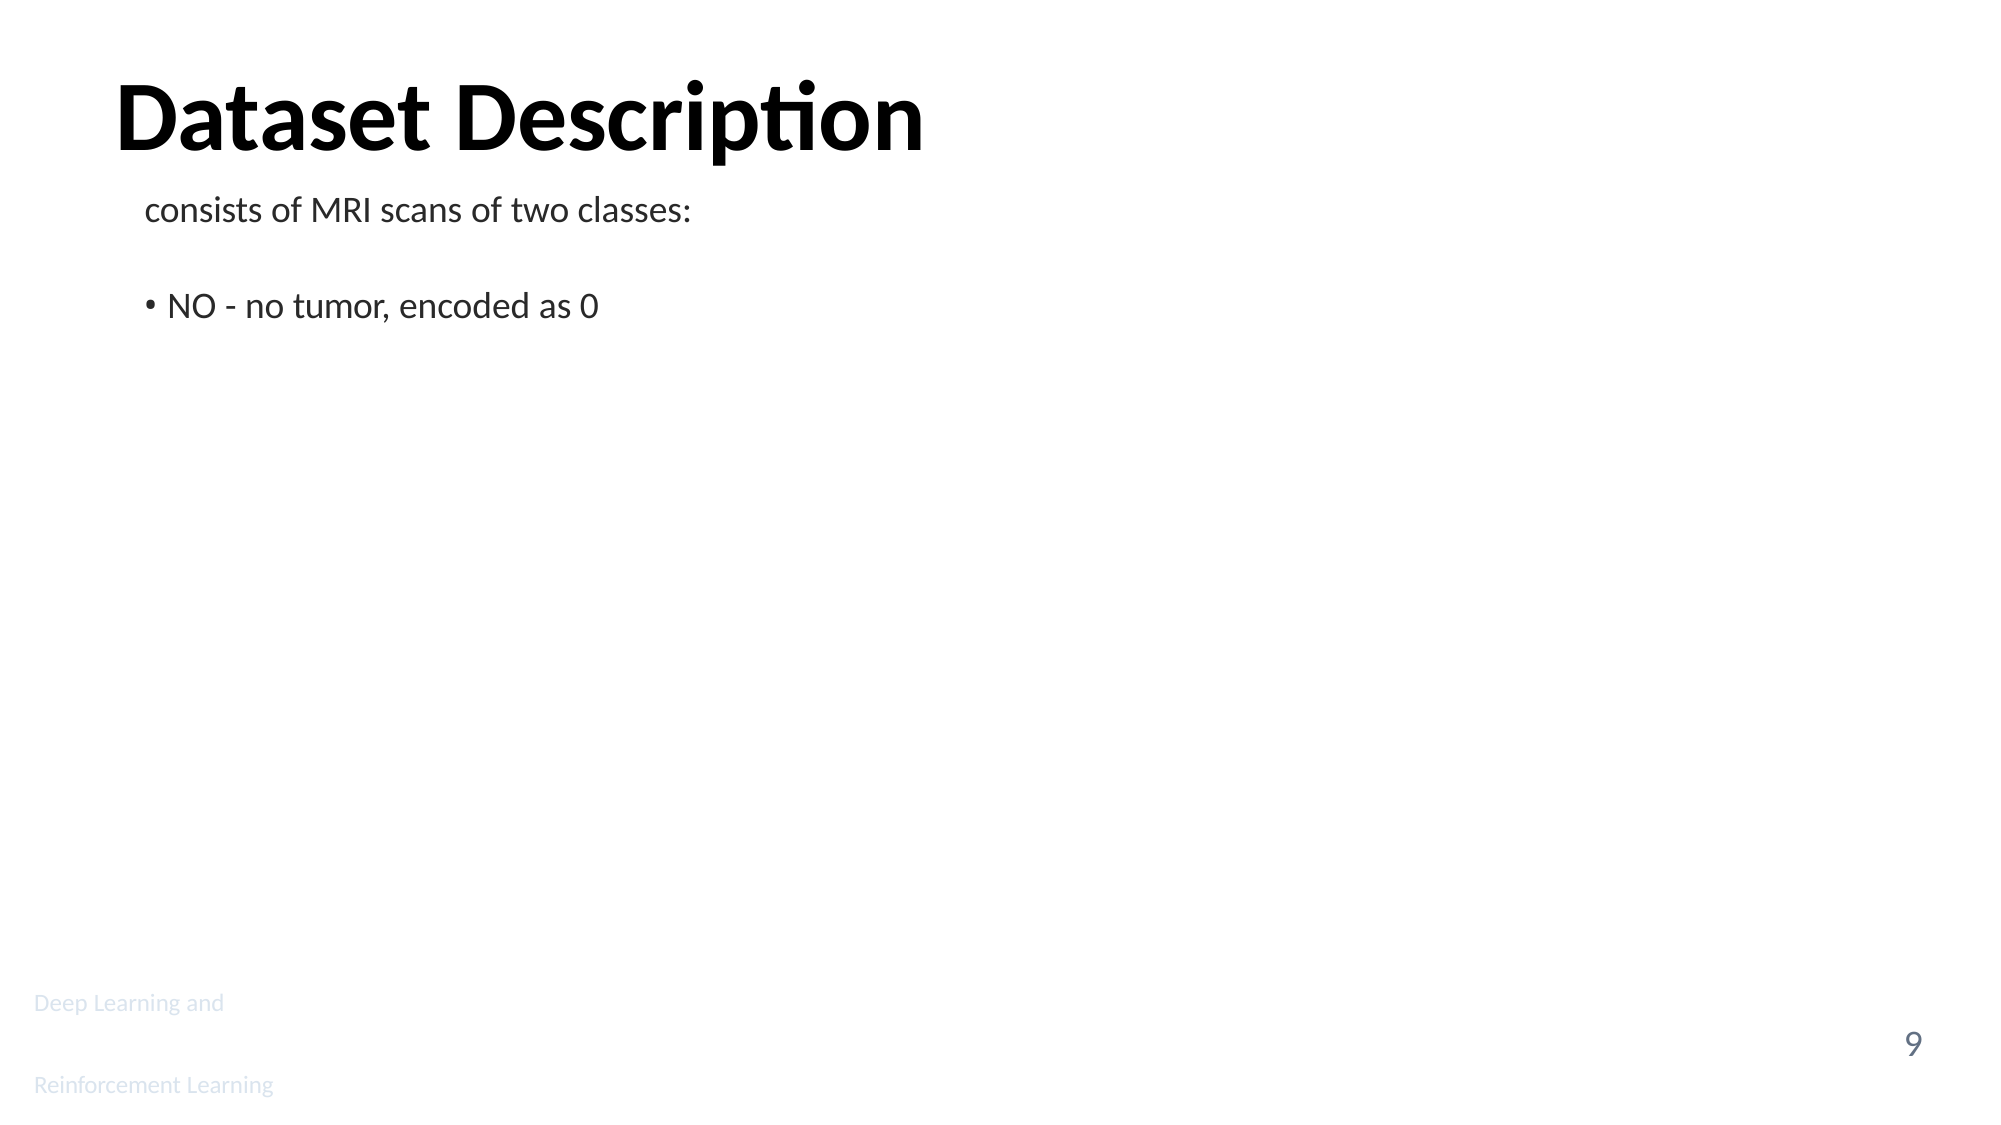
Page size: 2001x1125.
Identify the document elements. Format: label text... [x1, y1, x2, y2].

text_box Reinforcement Learning [32, 1066, 280, 1099]
text_box NO - no tumor, encoded as 0 [141, 279, 605, 327]
title Dataset Description consists of MRI scans of two classes: [113, 8, 934, 239]
text_box Deep Learning and [32, 984, 227, 1017]
text_box 9 [1901, 1017, 1926, 1065]
